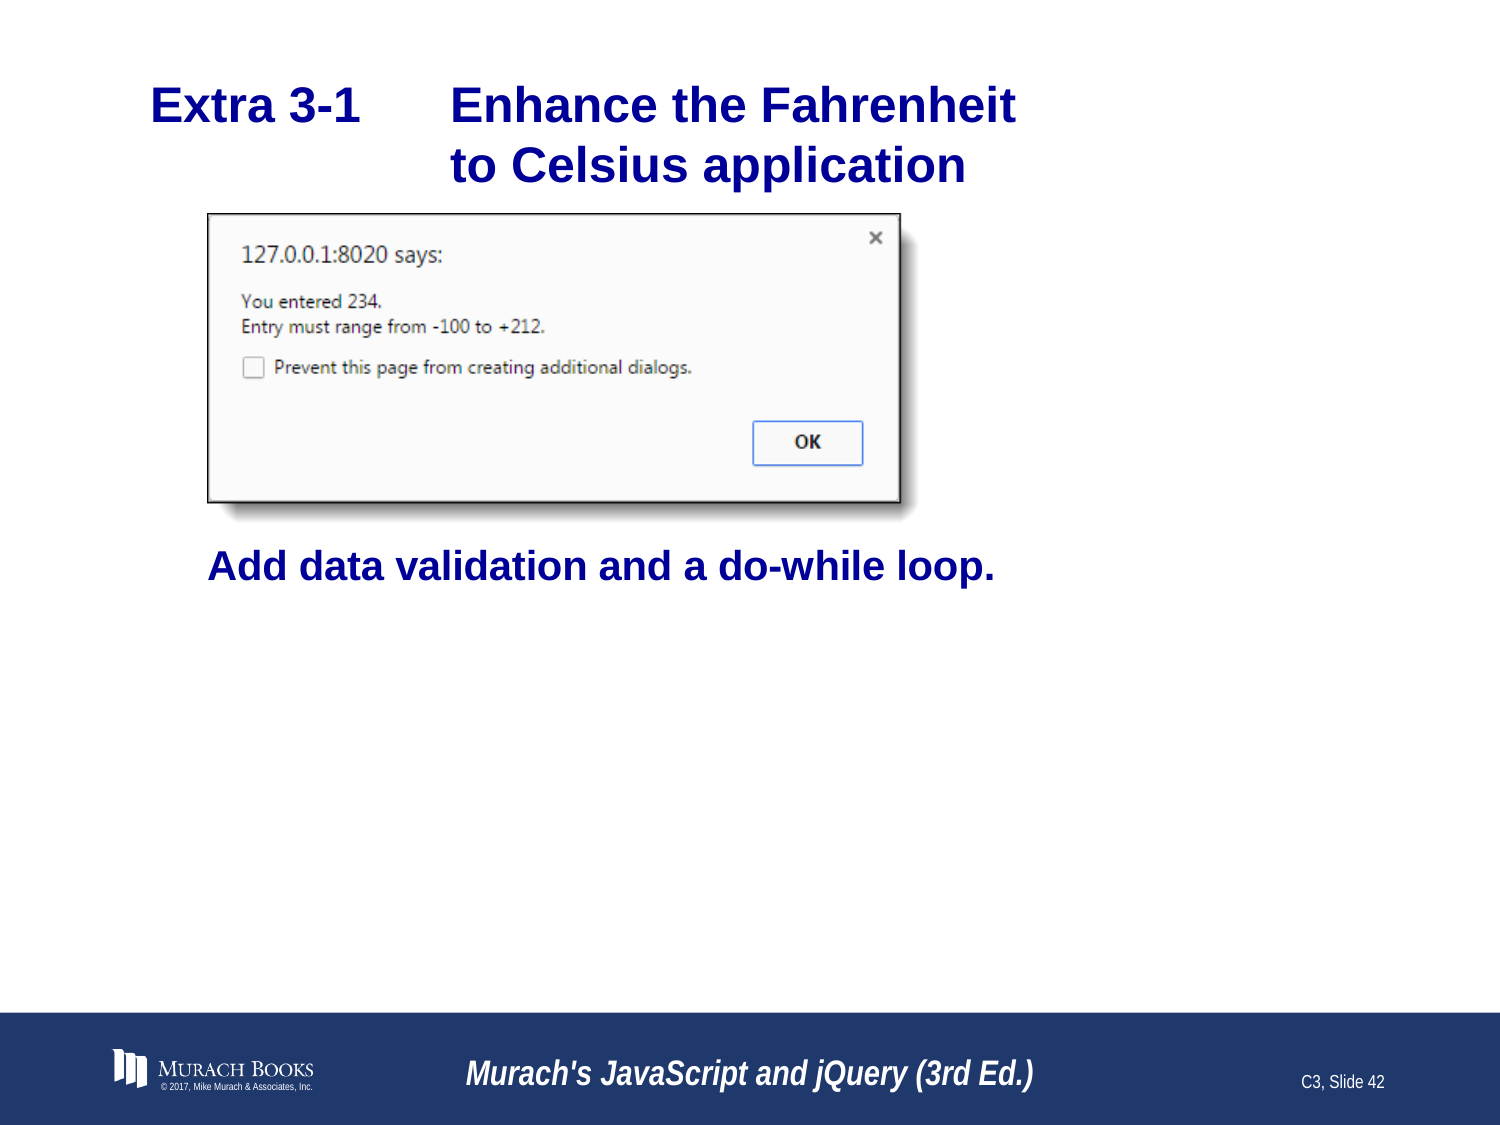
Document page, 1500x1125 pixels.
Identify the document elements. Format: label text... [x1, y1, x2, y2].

slide_number C3, Slide 42 [1087, 1025, 1400, 1100]
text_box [149, 212, 1350, 603]
footer © 2017, Mike Murach & Associates, Inc. [12, 1025, 463, 1100]
title Extra 3-1 Enhance the Fahrenheit to Celsius application [150, 72, 1350, 194]
slide_number Murach's JavaScript and jQuery (3rd Ed.) [463, 1025, 1050, 1100]
